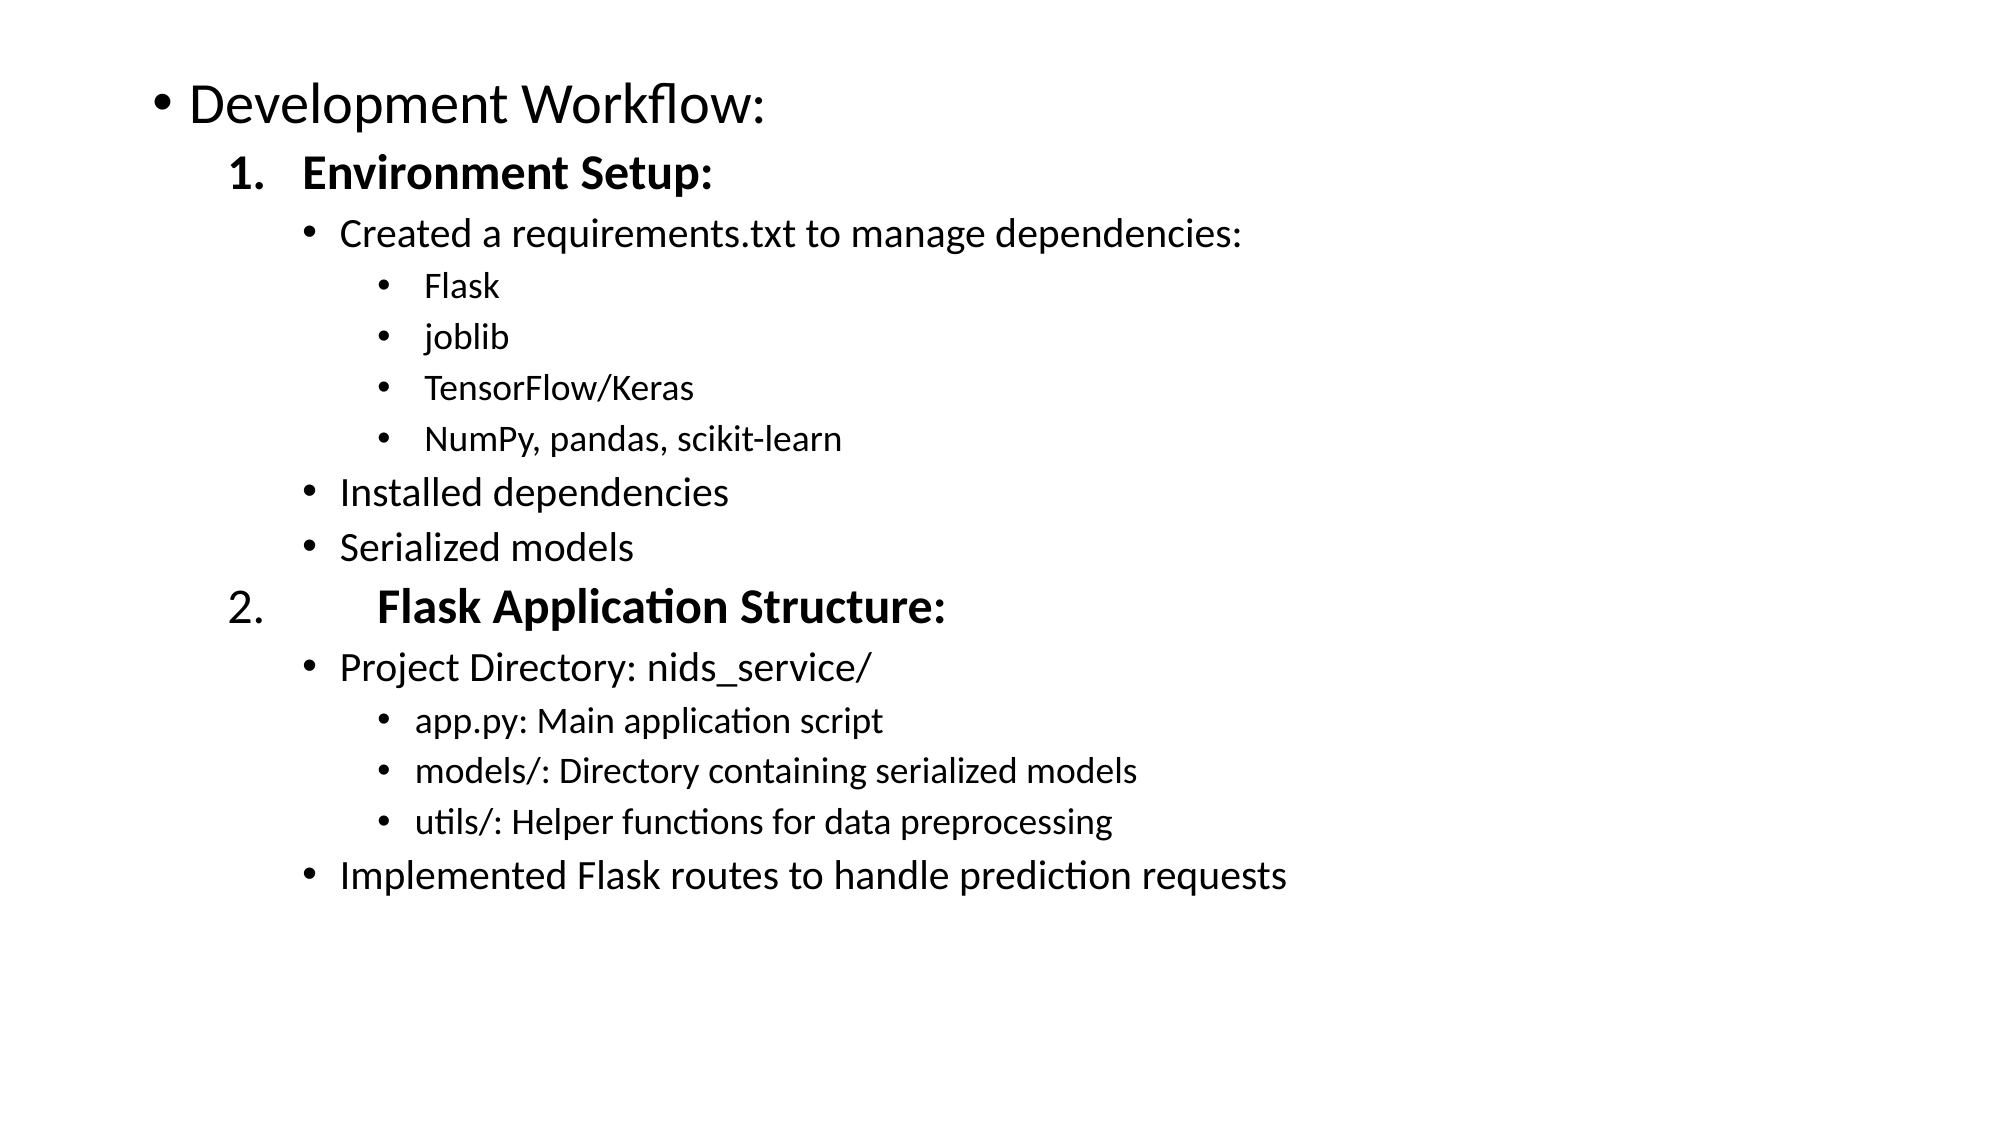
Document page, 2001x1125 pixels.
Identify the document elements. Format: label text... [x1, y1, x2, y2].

list Development Workflow: Environment Setup: Created a requirements.txt to manage dependencies: Flask joblib TensorFlow/Keras NumPy, pandas, scikit-learn Installed dependencies Serialized models 2. Flask Application Structure: Project Directory: nids_service/ app.py: Main application script models/: Directory containing serialized models utils/: Helper functions for data preprocessing Implemented Flask routes to handle prediction requests [137, 66, 1863, 1014]
